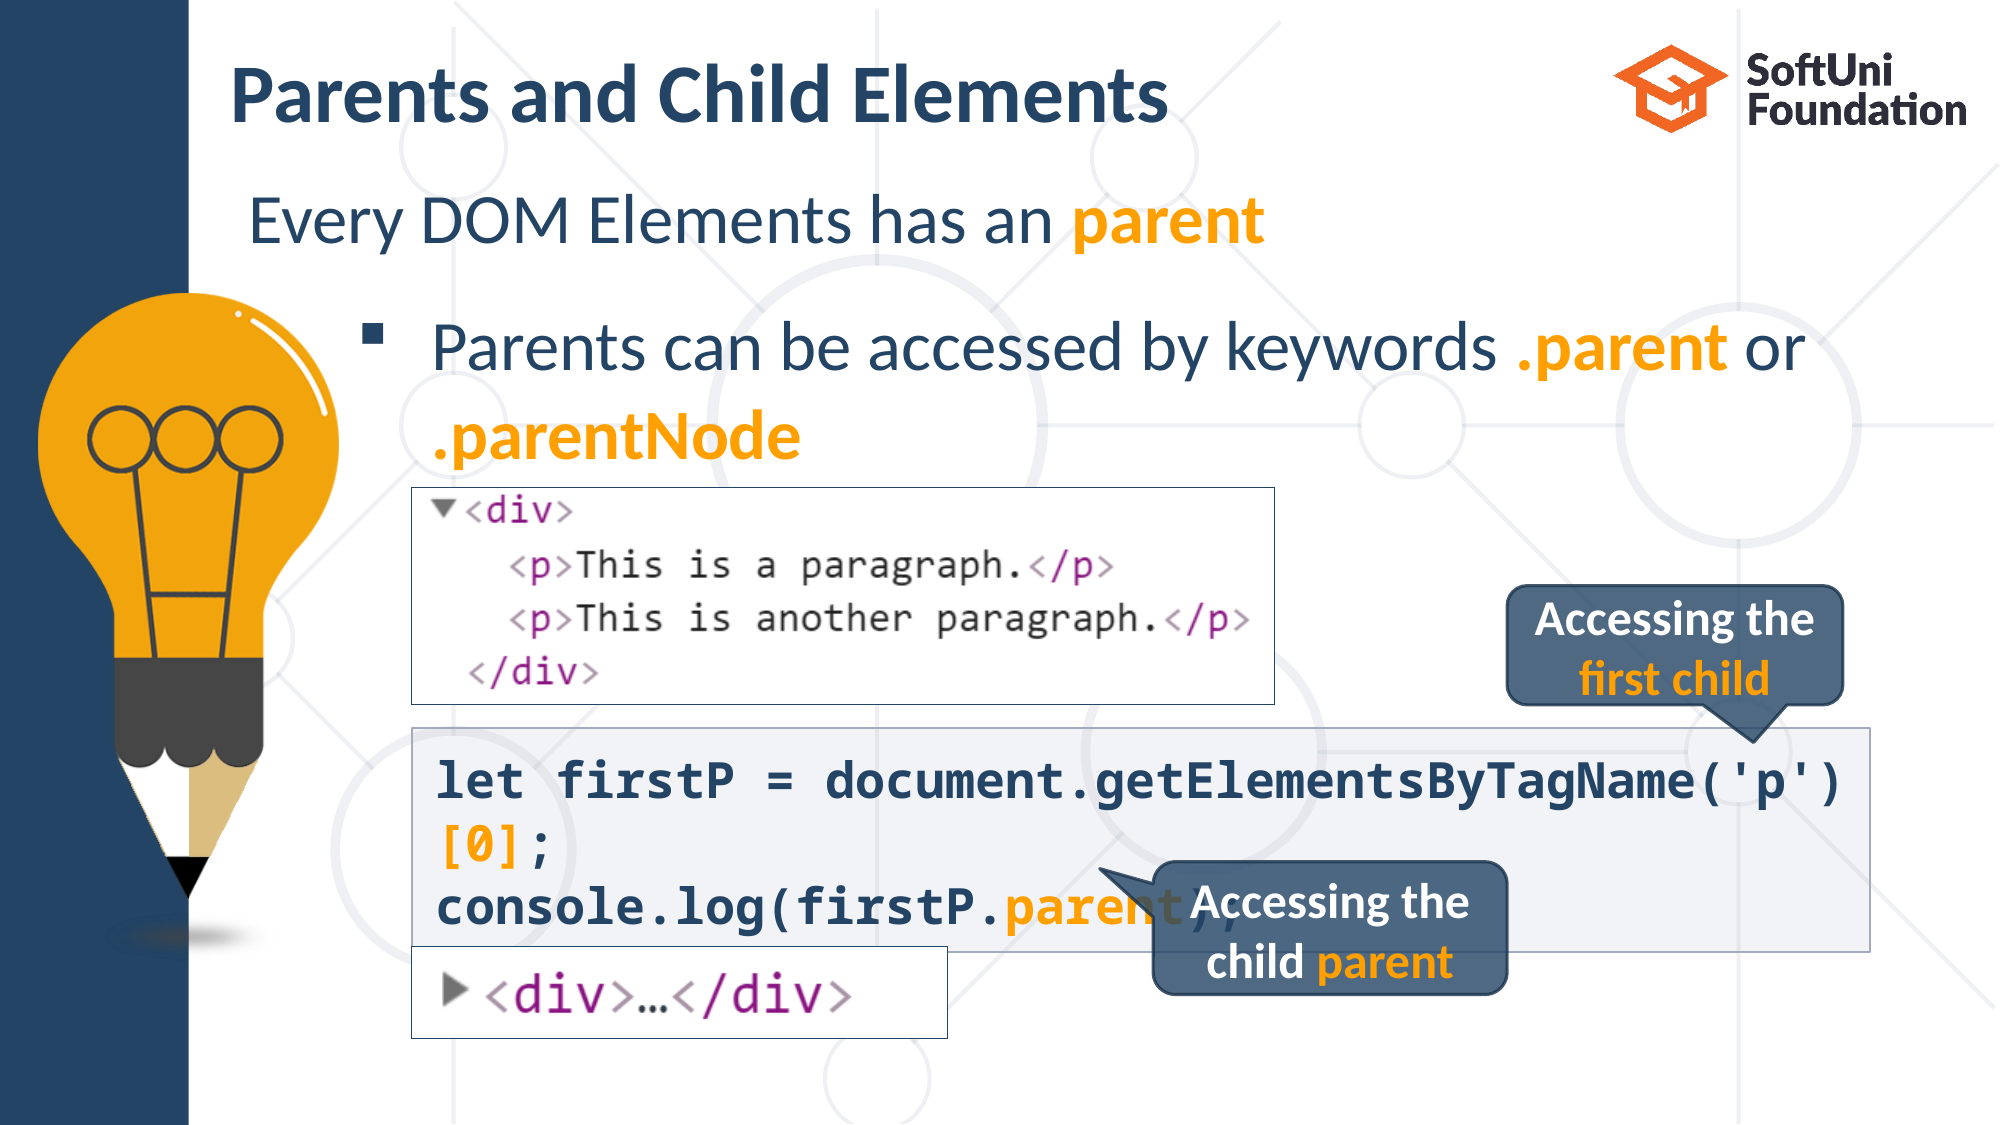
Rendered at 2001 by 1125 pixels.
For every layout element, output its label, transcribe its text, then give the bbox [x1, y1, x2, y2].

text_box let firstP = document.getElementsByTagName('p')[0]; console.log(firstP.parent); [411, 728, 1871, 953]
picture [1613, 44, 1966, 133]
title Parents and Child Elements [212, 16, 1591, 162]
text_box Accessing the child parent [1097, 859, 1510, 997]
text_box Every DOM Elements has an parent [233, 165, 1282, 266]
text_box Accessing the first child [1505, 583, 1845, 745]
list Parents can be accessed by keywords .parent or .parentNode [338, 289, 1968, 1039]
picture [38, 293, 338, 961]
picture [411, 487, 1275, 706]
picture [411, 946, 948, 1039]
